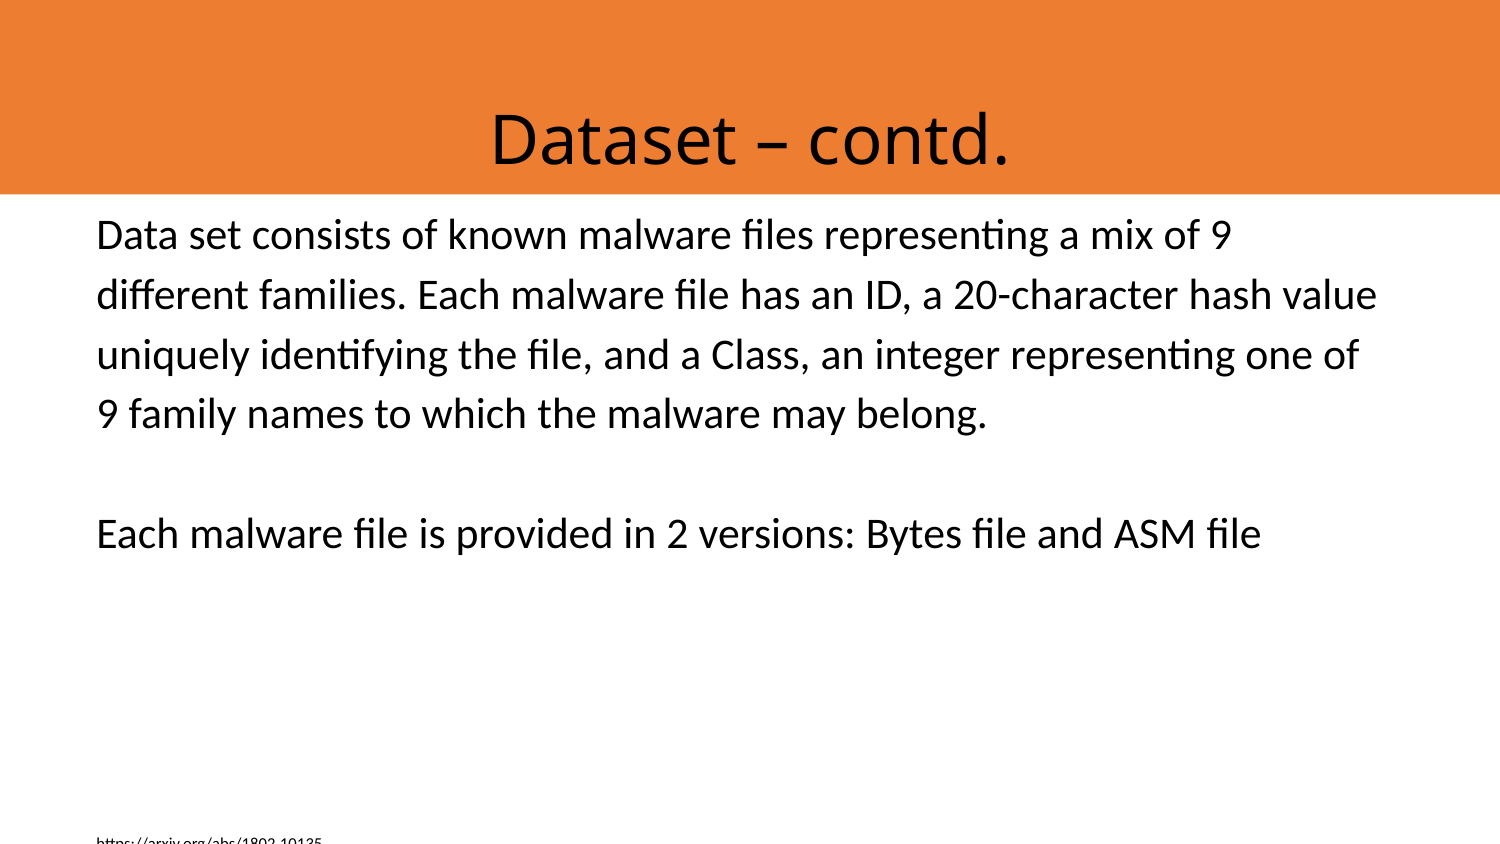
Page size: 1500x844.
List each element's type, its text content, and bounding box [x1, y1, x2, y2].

title Dataset – contd. [0, 0, 1500, 195]
list Data set consists of known malware files representing a mix of 9 different families. Each malware file has an ID, a 20-character hash value uniquely identifying the file, and a Class, an integer representing one of 9 family names to which the malware may belong. Each malware file is provided in 2 versions: Bytes file and ASM file https://arxiv.org/abs/1802.10135 [75, 196, 1425, 808]
